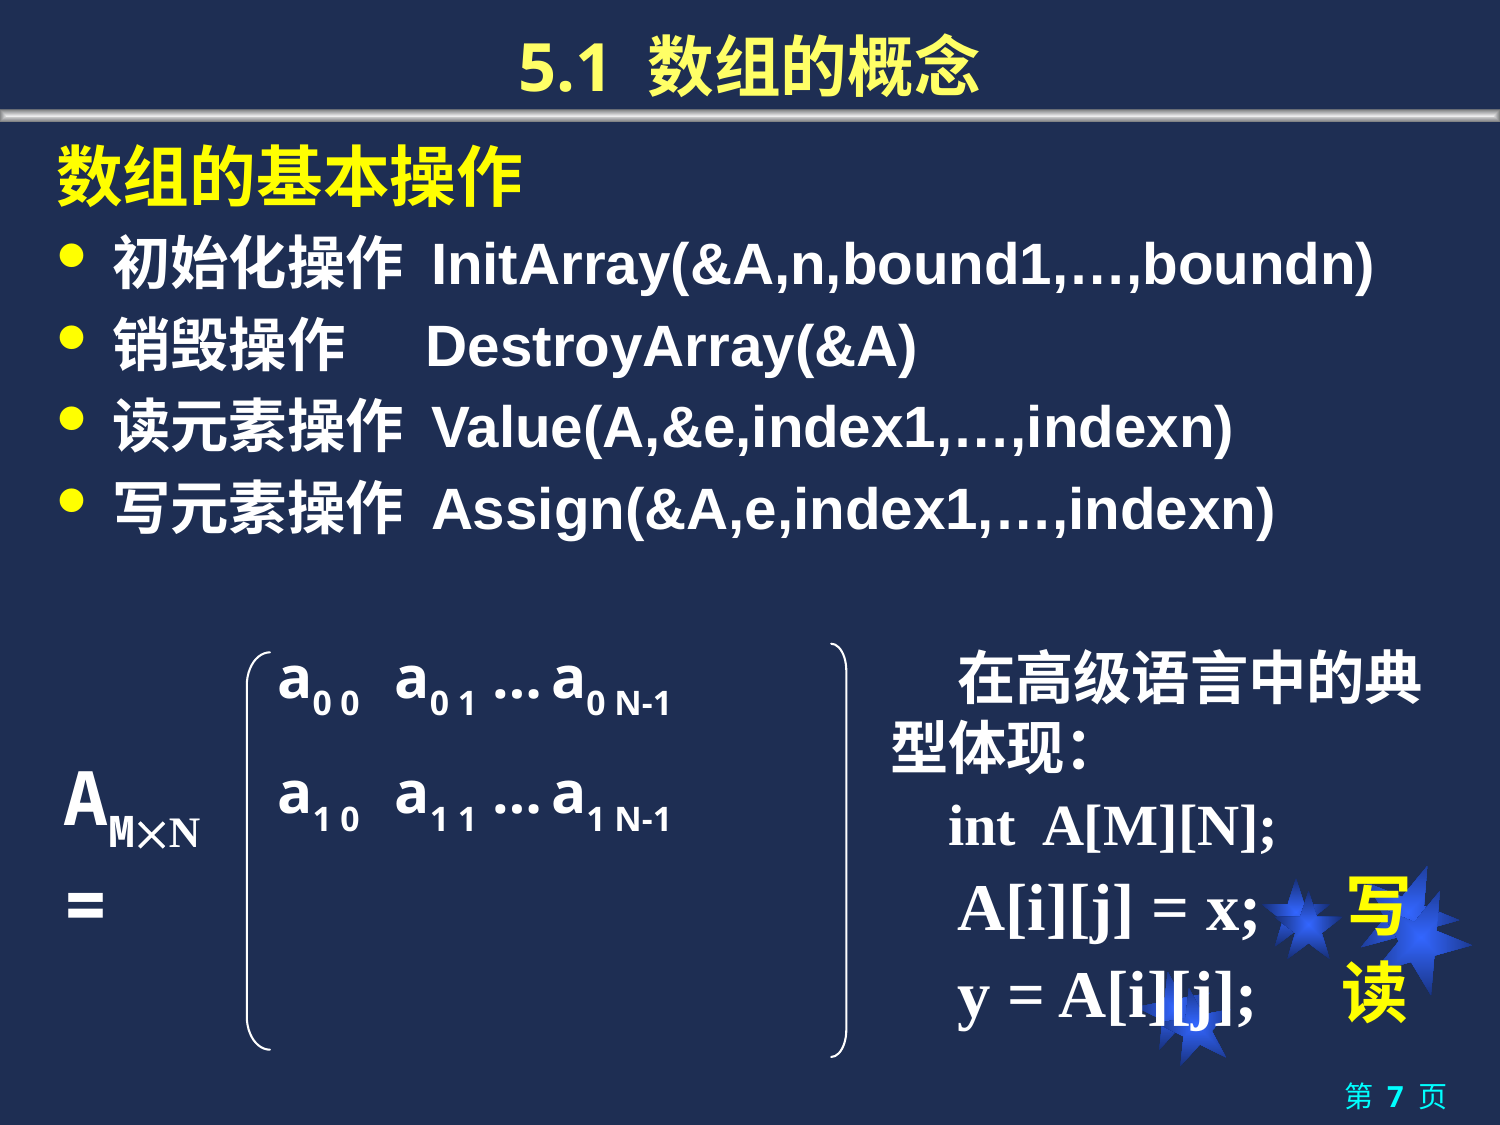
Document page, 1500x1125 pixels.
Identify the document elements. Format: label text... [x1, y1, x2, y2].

text_box 在高级语言中的典型体现： int A[M][N]; A[i][j] = x; 写 y = A[i][j]; 读 [875, 634, 1452, 1038]
slide_number 第 页 [1067, 1070, 1463, 1125]
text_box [48, 606, 847, 1058]
title 5.1 数组的概念 [0, 0, 1500, 113]
list 数组的基本操作 初始化操作 InitArray(&A,n,bound1,…,boundn) 销毁操作 DestroyArray(&A) 读元素操作 Value(A,&e,index1,…,indexn) 写元素操作 Assign(&A,e,index1,…,indexn) [40, 126, 1452, 630]
